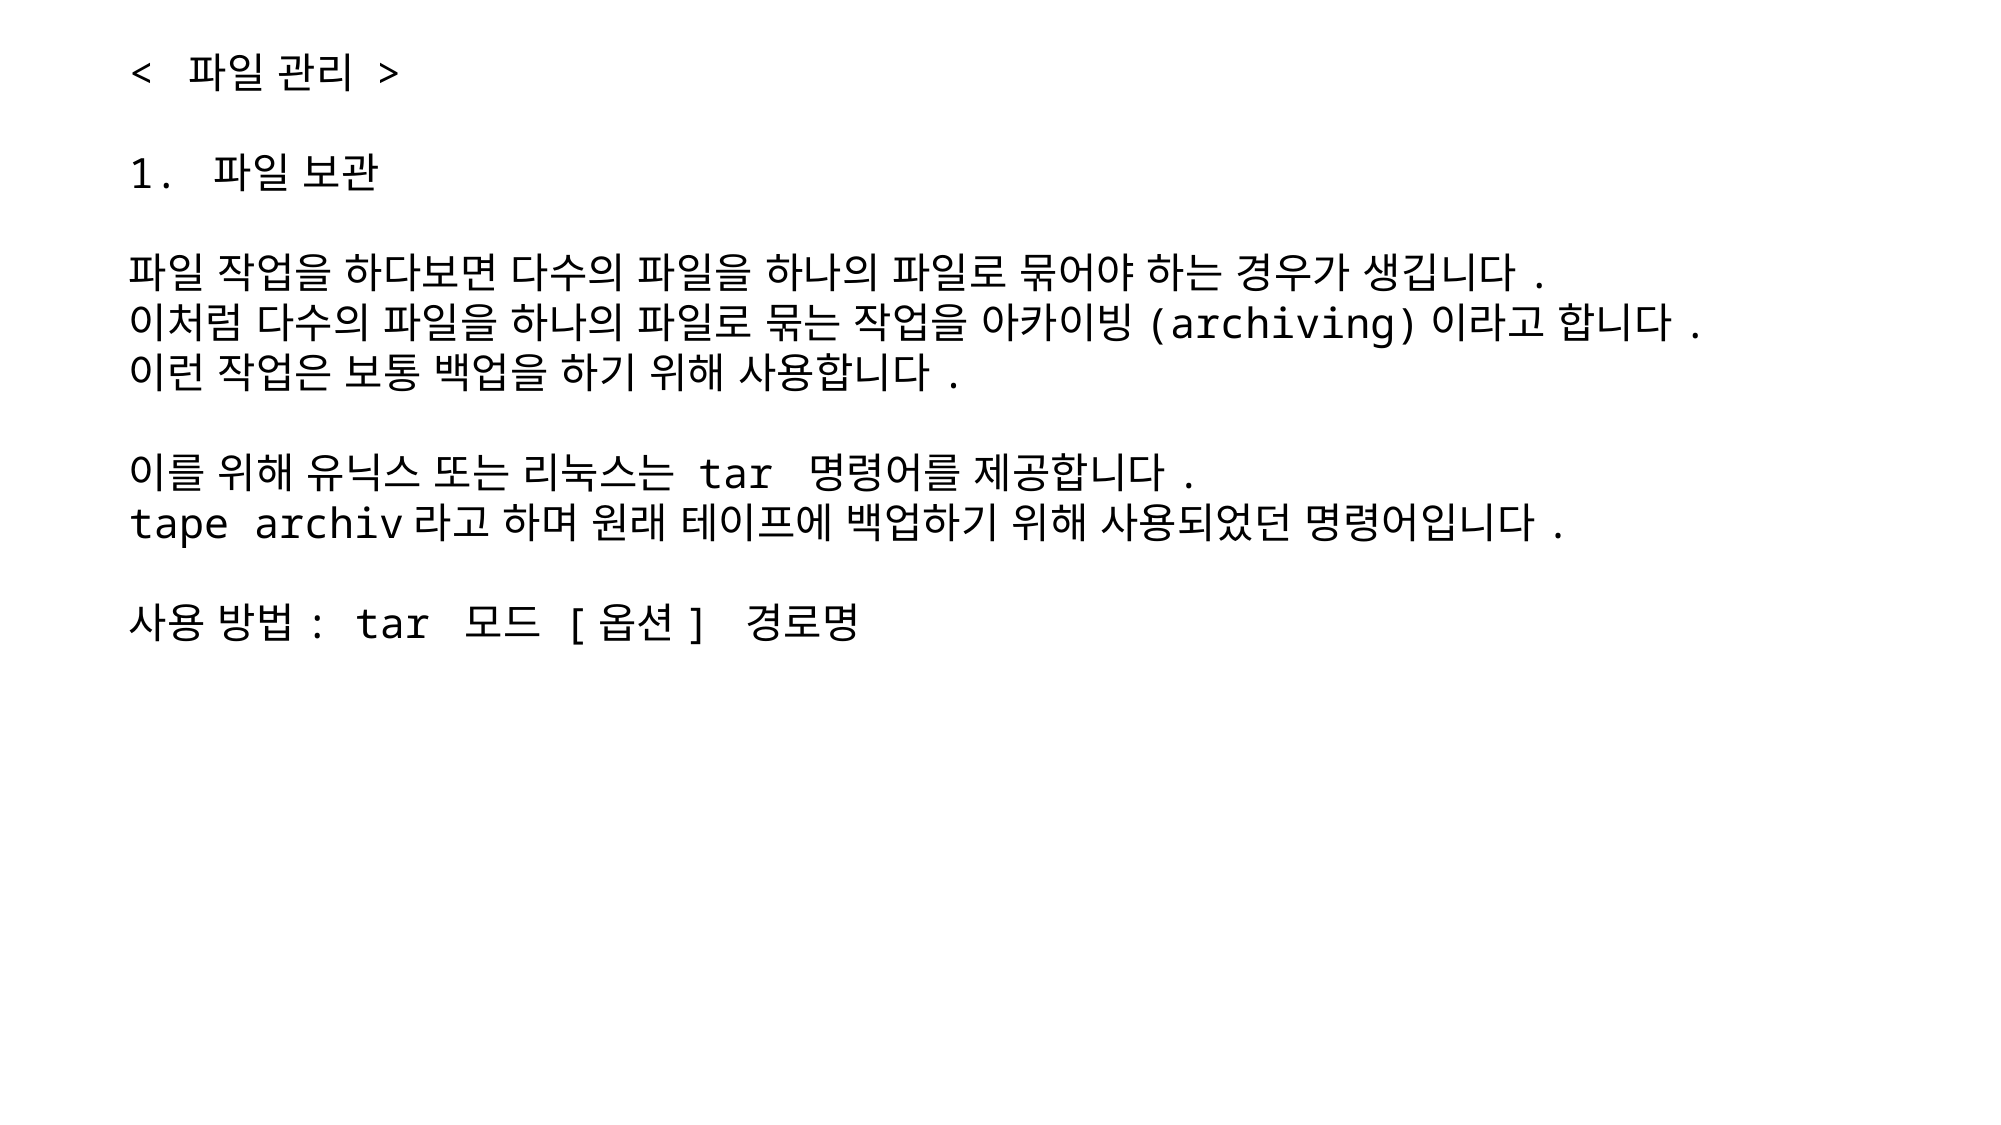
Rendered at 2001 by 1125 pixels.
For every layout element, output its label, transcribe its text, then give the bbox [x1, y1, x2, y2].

text_box < 파일 관리 > 1. 파일 보관 파일 작업을 하다보면 다수의 파일을 하나의 파일로 묶어야 하는 경우가 생깁니다. 이처럼 다수의 파일을 하나의 파일로 묶는 작업을 아카이빙(archiving)이라고 합니다. 이런 작업은 보통 백업을 하기 위해 사용합니다. 이를 위해 유닉스 또는 리눅스는 tar 명령어를 제공합니다. tape archiv라고 하며 원래 테이프에 백업하기 위해 사용되었던 명령어입니다. 사용 방법: tar 모드 [옵션] 경로명 [114, 39, 1723, 655]
